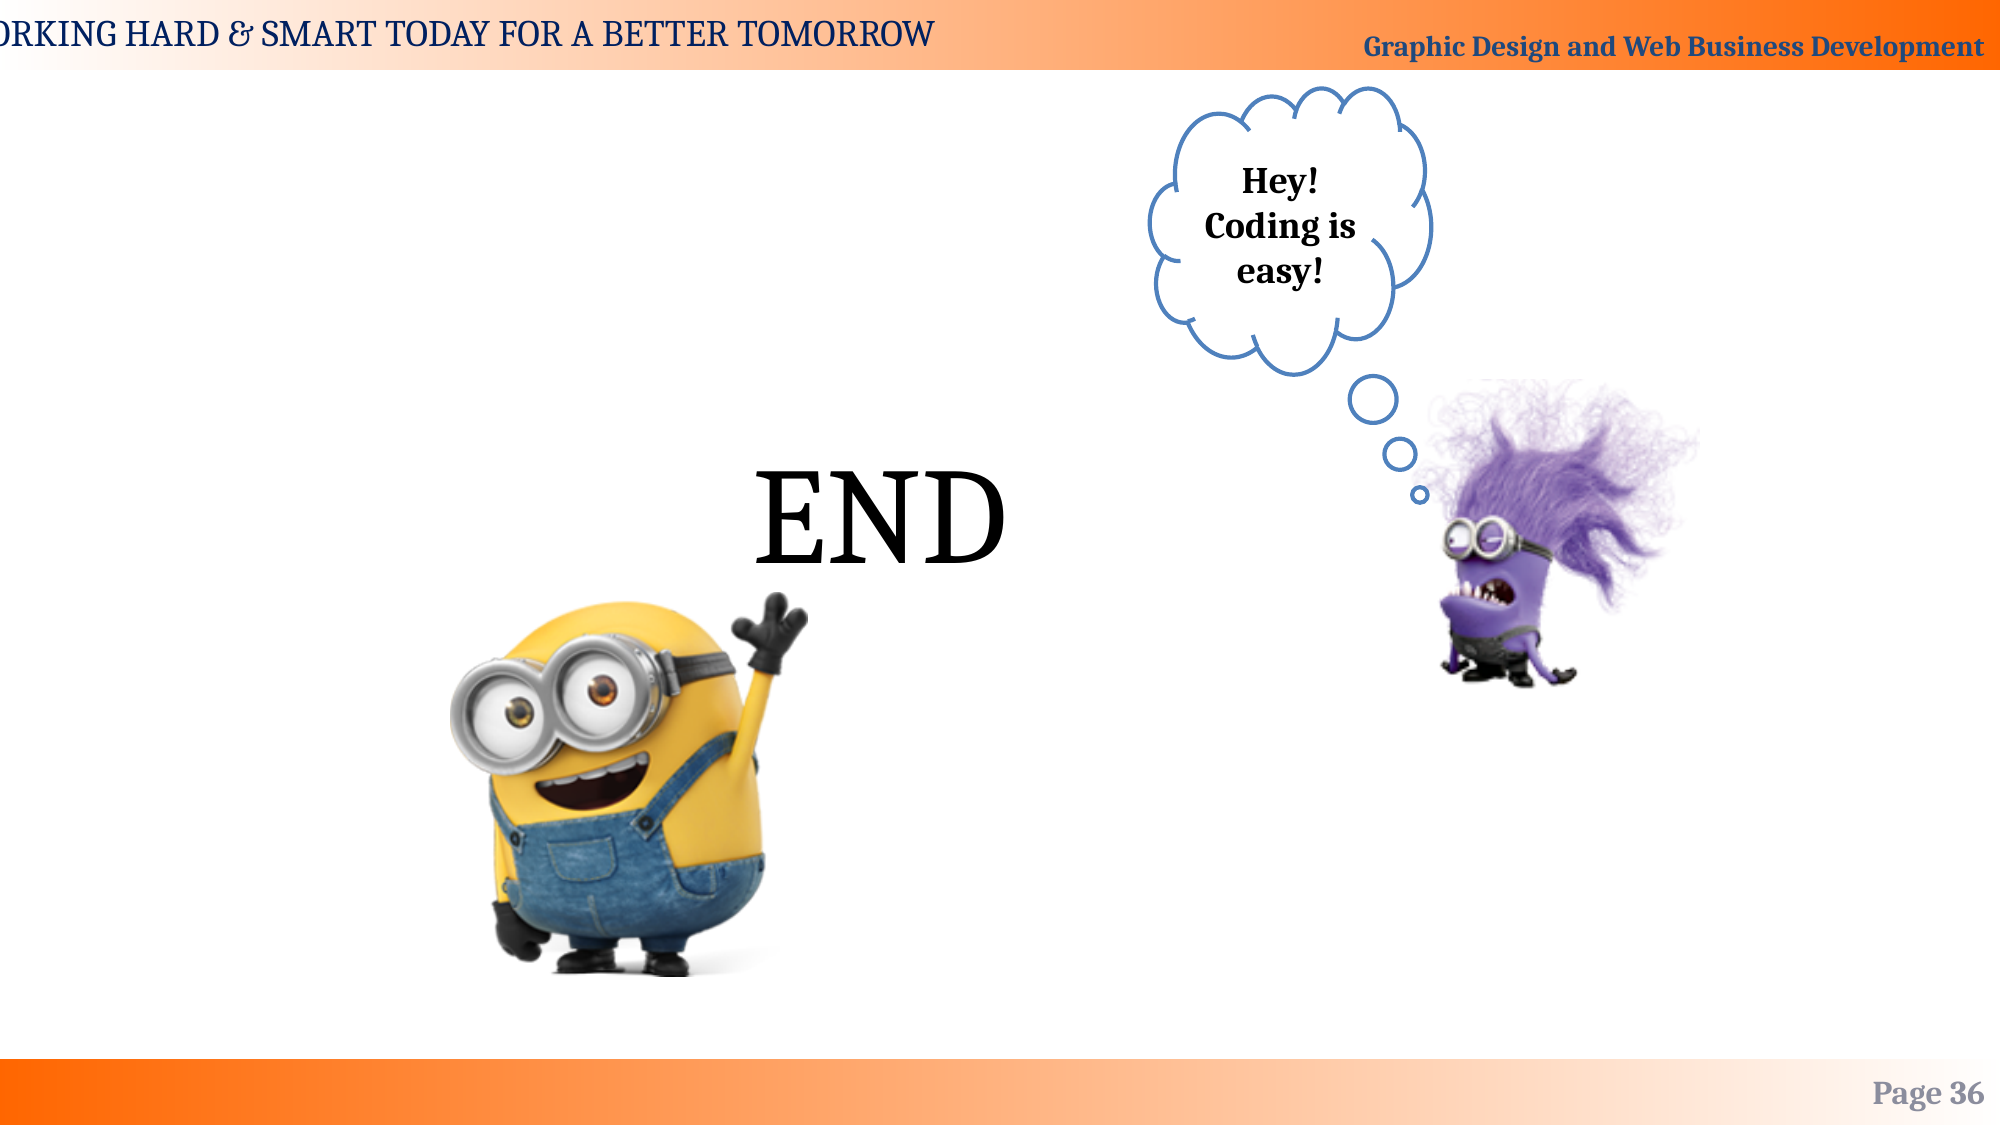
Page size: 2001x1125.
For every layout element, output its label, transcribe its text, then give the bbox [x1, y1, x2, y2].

picture [449, 592, 809, 977]
picture [1387, 378, 1701, 692]
text_box END [737, 419, 1175, 599]
text_box Hey! Coding is easy! [1347, 373, 1387, 425]
slide_number Page 36 [1533, 1060, 2000, 1121]
text_box Hey! Coding is easy! [1147, 86, 1434, 377]
slide_number Page 2 [1609, 0, 1613, 36]
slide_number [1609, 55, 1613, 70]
